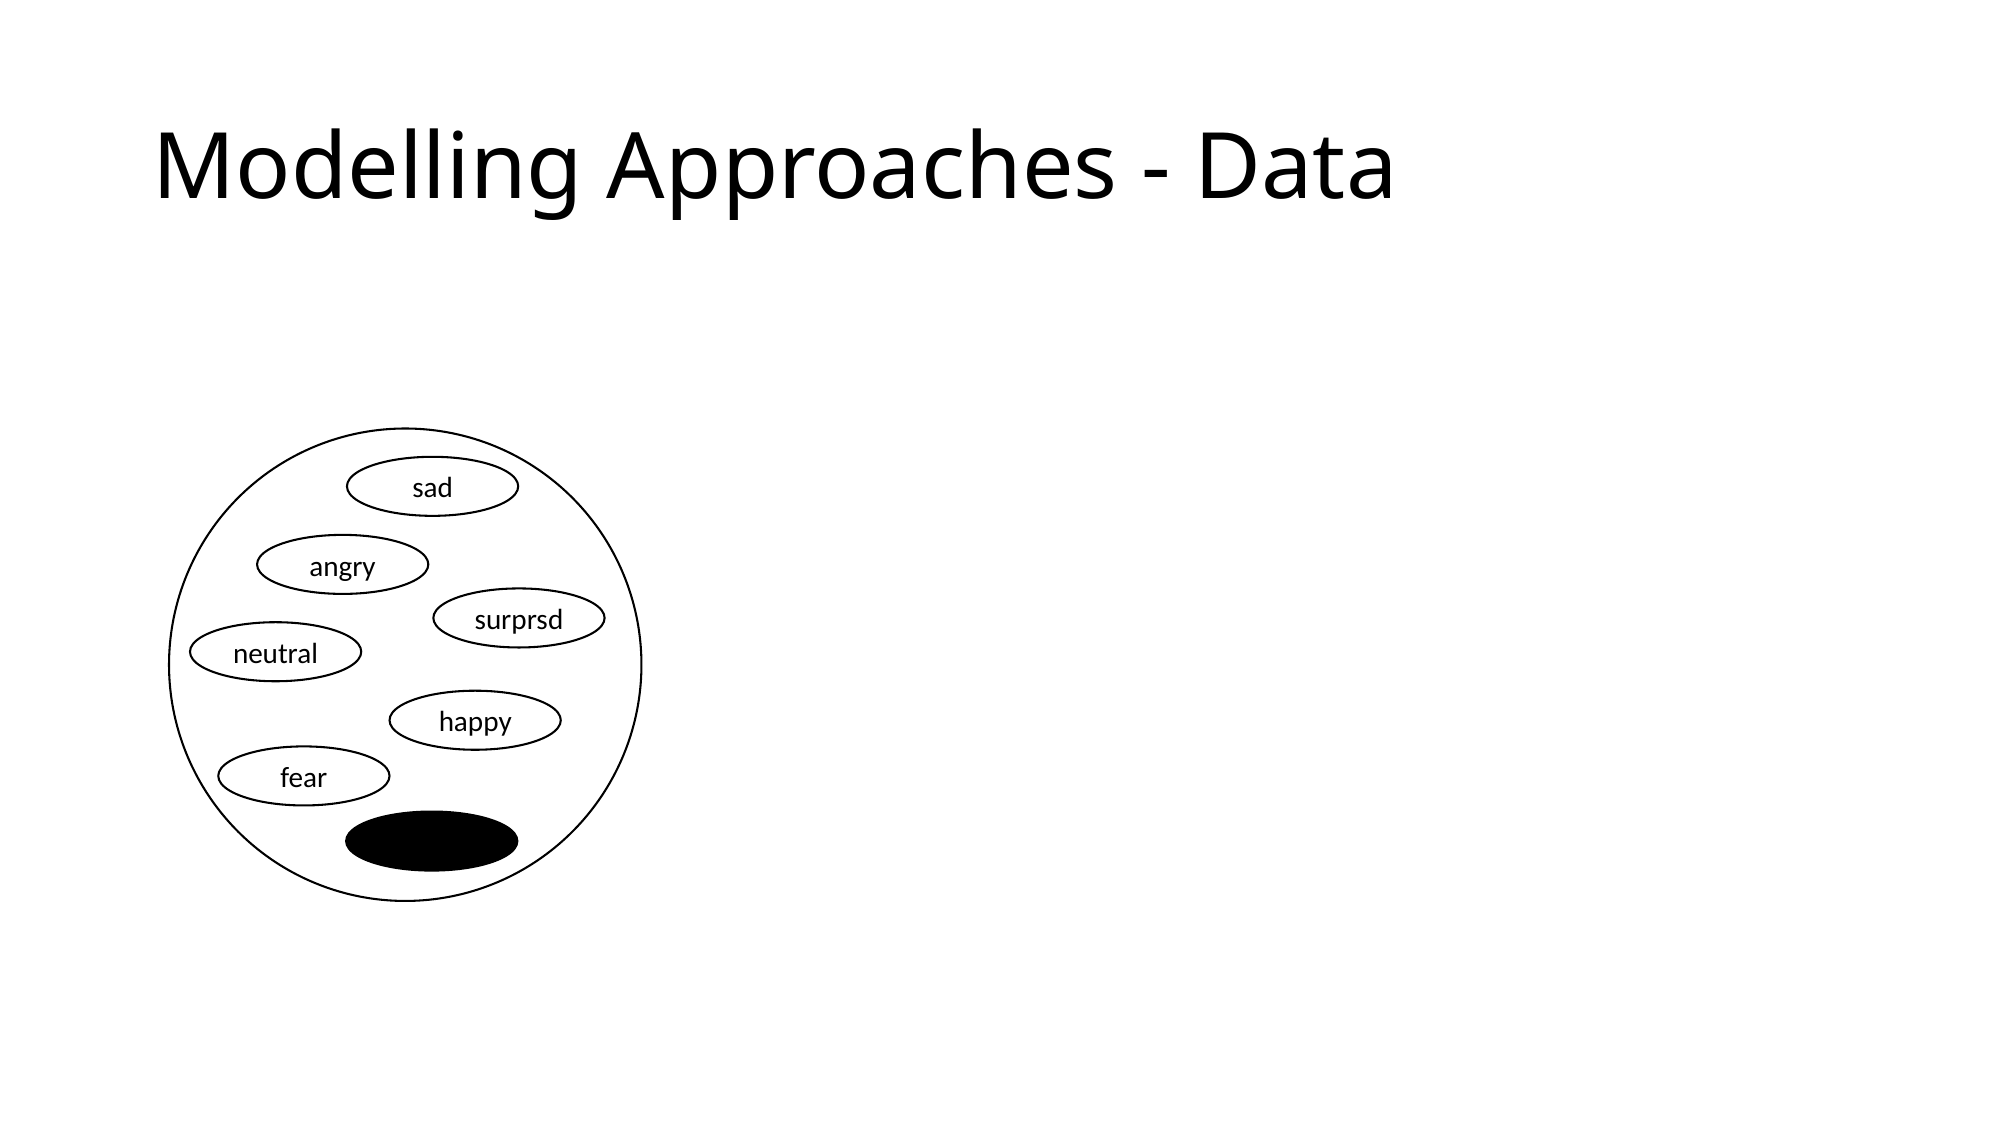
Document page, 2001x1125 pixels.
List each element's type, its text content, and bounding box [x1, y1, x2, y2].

text_box neutral [188, 621, 363, 683]
title Modelling Approaches - Data [137, 59, 1863, 278]
text_box happy [388, 689, 562, 751]
text_box sad [345, 455, 520, 517]
text_box fear [217, 745, 391, 807]
text_box surprsd [432, 587, 606, 649]
text_box disgust [345, 810, 519, 872]
text_box angry [256, 533, 430, 595]
text_box [167, 427, 643, 902]
